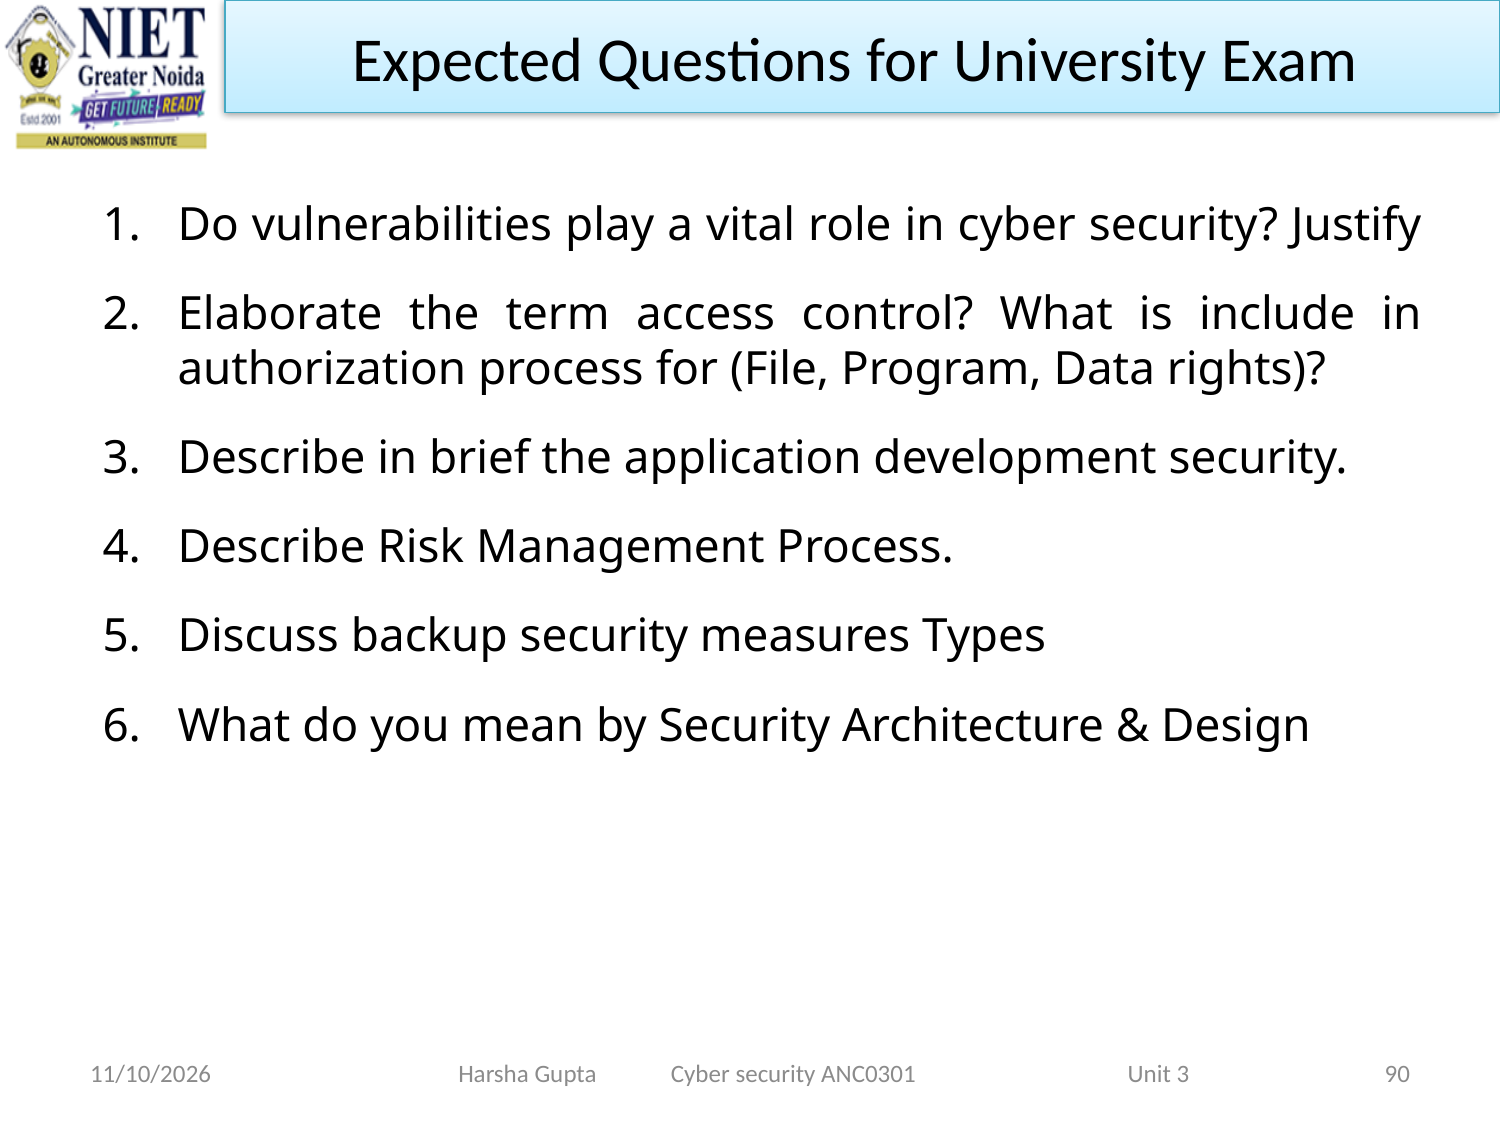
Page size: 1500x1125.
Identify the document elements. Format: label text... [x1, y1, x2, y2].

picture [0, 0, 238, 154]
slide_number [75, 1042, 412, 1103]
list Do vulnerabilities play a vital role in cyber security? Justify Elaborate the term access control? What is include in authorization process for (File, Program, Data rights)? Describe in brief the application development security. Describe Risk Management Process. Discuss backup security measures Types What do you mean by Security Architecture & Design [87, 187, 1438, 930]
text_box Expected Questions for University Exam [238, 0, 1500, 113]
slide_number 90 [1238, 1042, 1425, 1103]
footer Harsha Gupta Cyber security ANC0301 Unit 3 [412, 1042, 1238, 1103]
